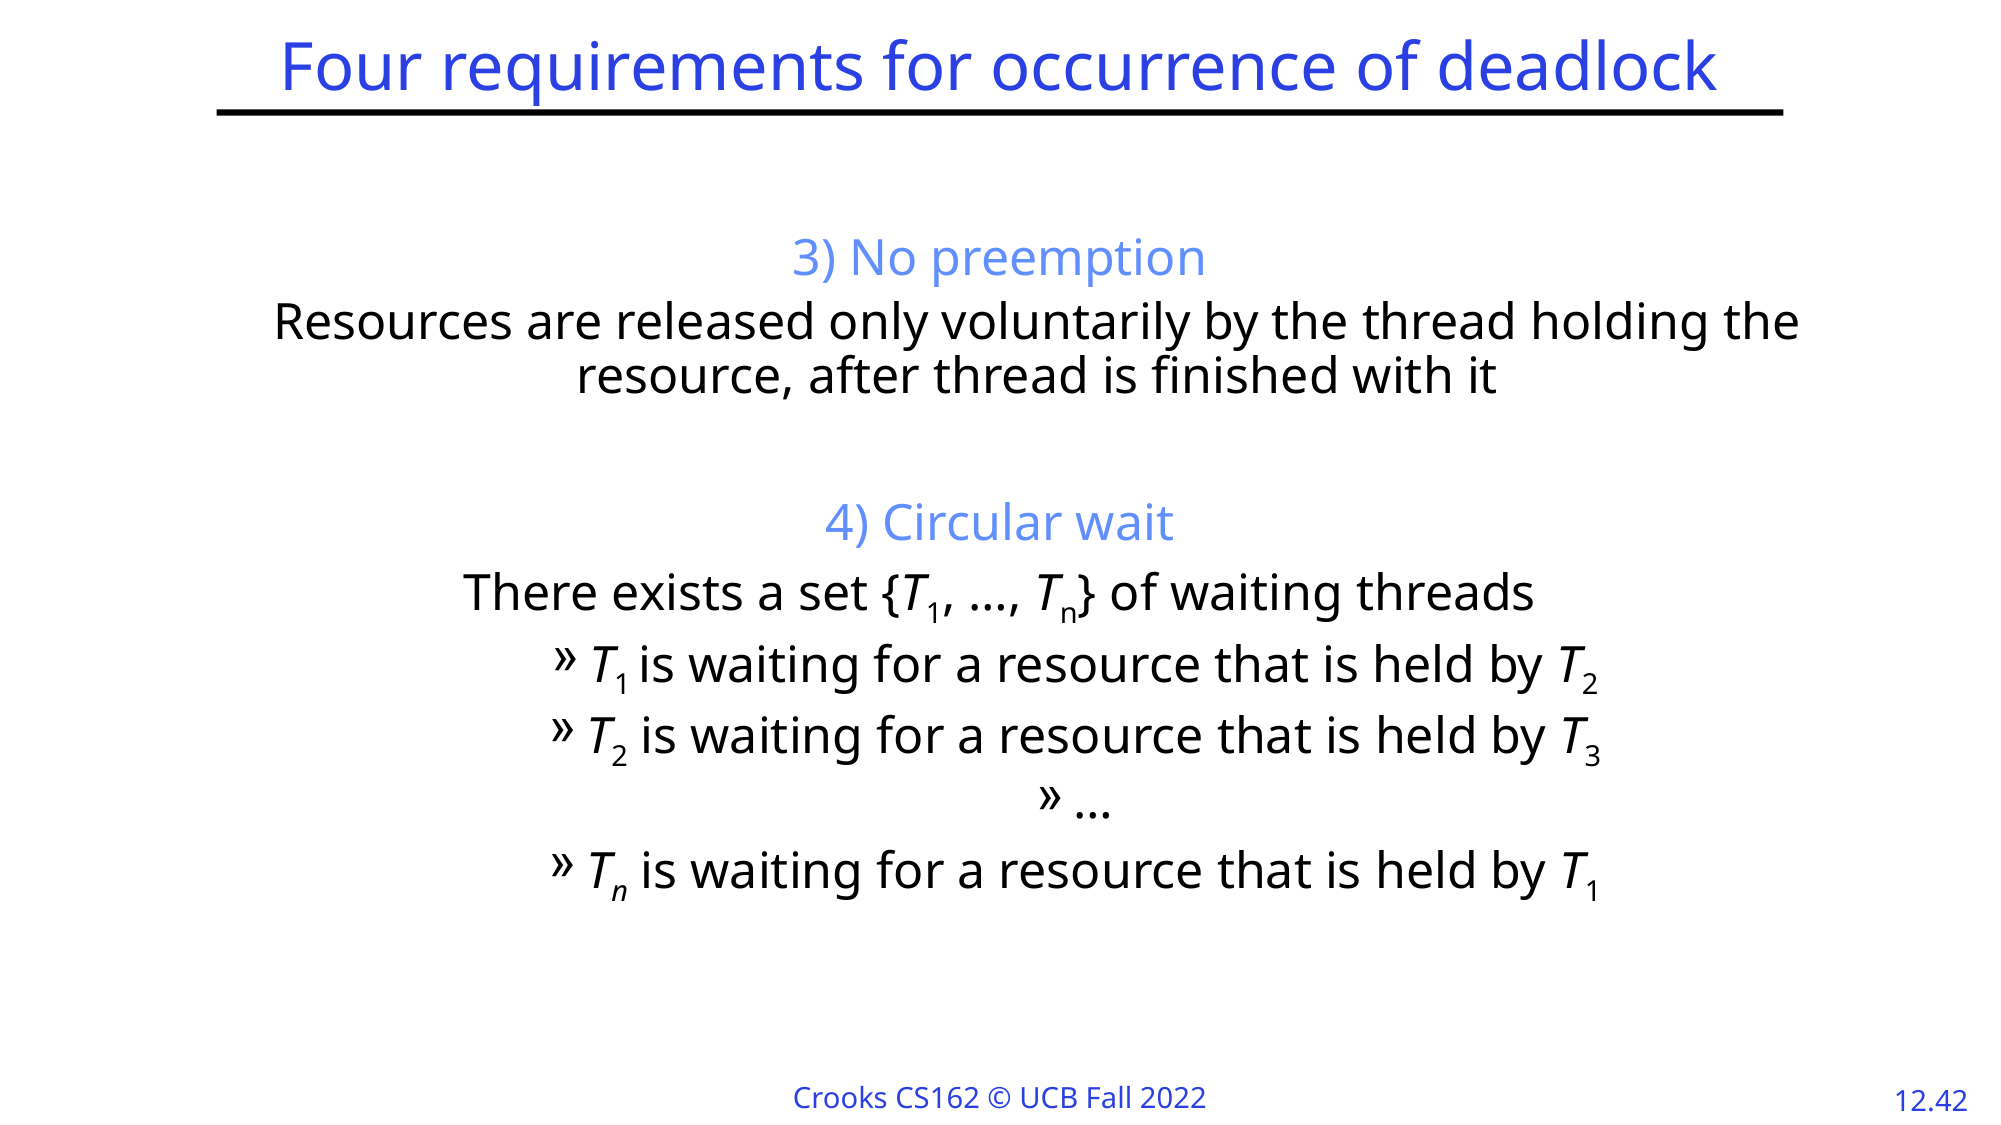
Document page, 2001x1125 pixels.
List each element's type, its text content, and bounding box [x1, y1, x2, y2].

list 3) No preemption Resources are released only voluntarily by the thread holding the resource, after thread is finished with it 4) Circular wait There exists a set {T1, …, Tn} of waiting threads T1 is waiting for a resource that is held by T2 T2 is waiting for a resource that is held by T3 … Tn is waiting for a resource that is held by T1 [133, 224, 1867, 988]
title Four requirements for occurrence of deadlock [0, 24, 2000, 113]
